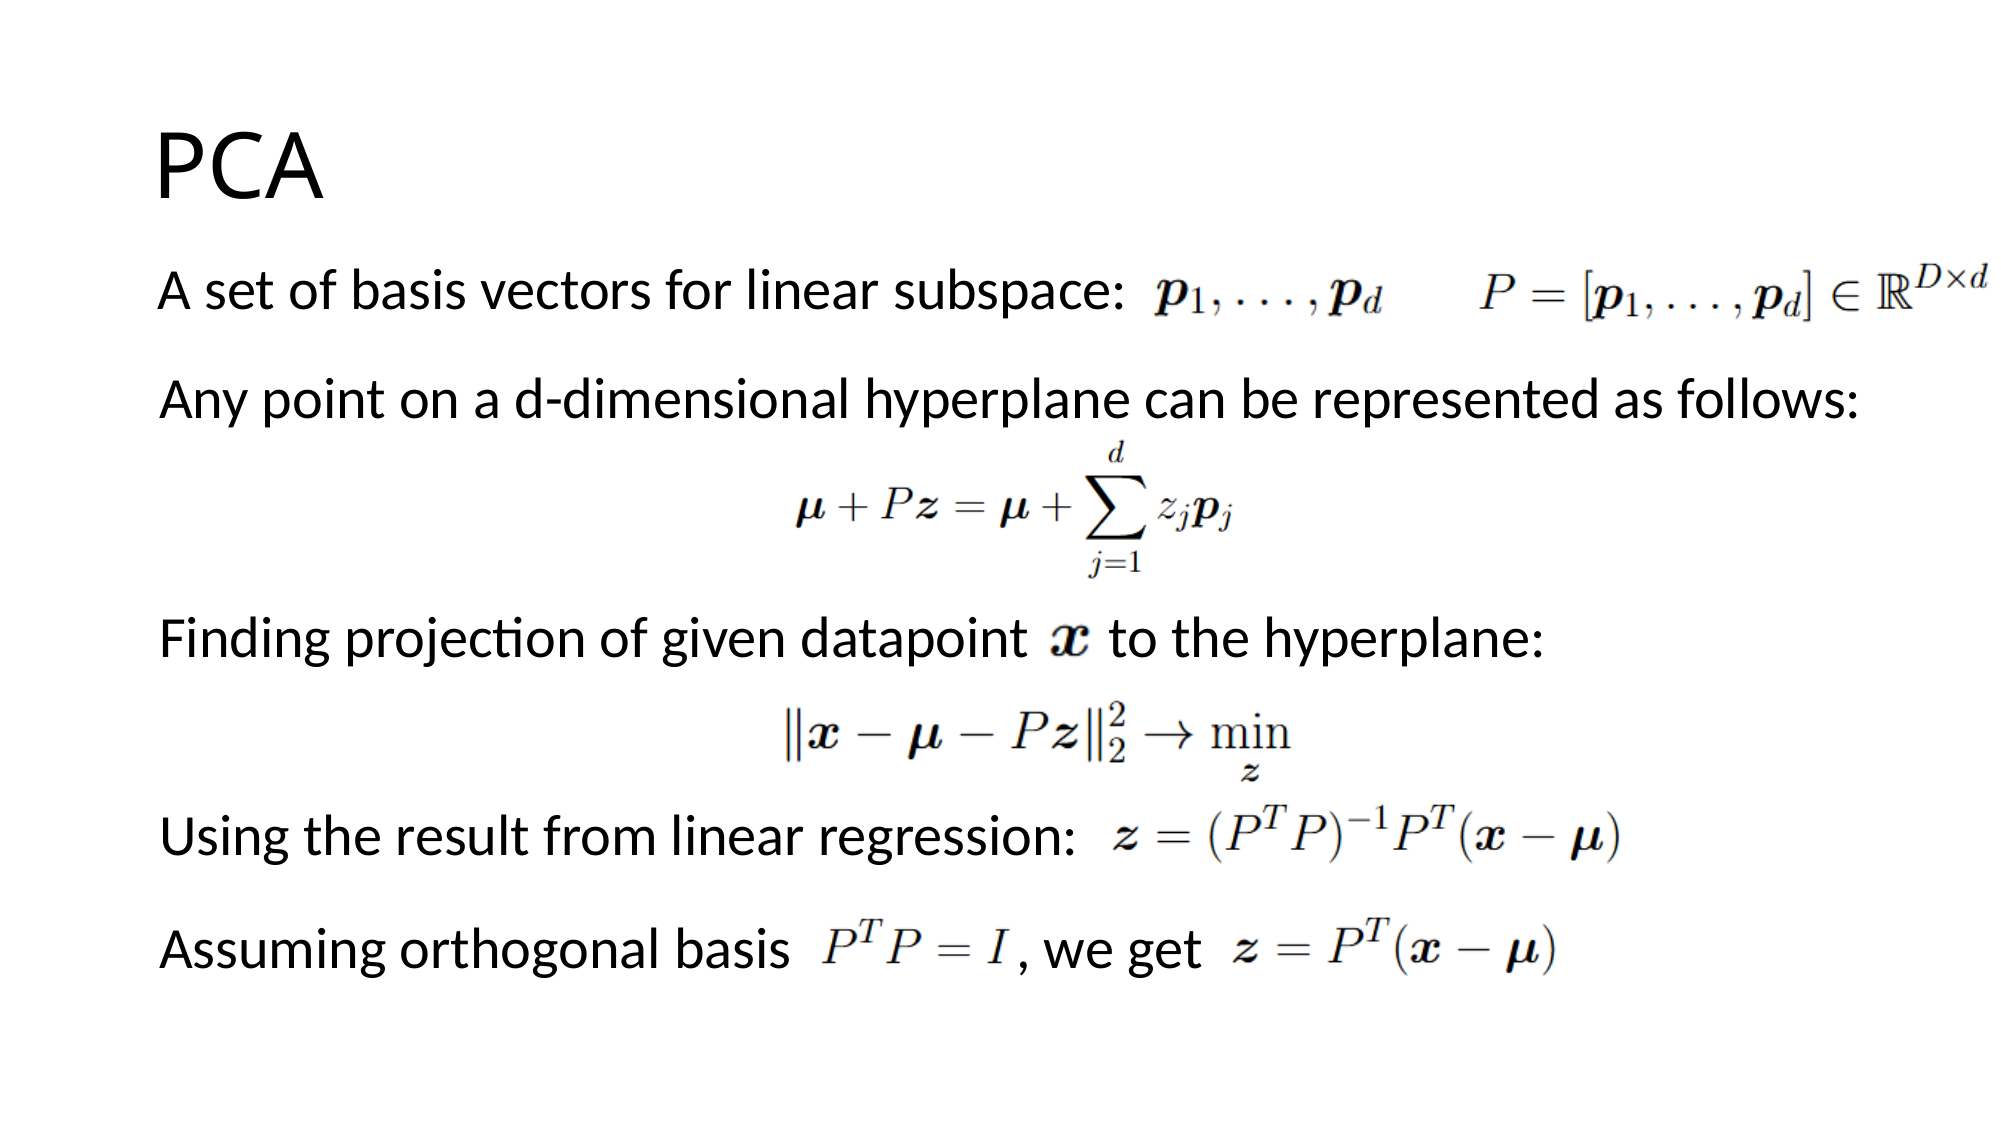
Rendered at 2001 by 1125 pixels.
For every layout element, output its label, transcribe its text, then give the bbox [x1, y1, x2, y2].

picture [1137, 256, 1394, 333]
text_box Assuming orthogonal basis , we get [144, 902, 1668, 988]
text_box A set of basis vectors for linear subspace: [142, 244, 1180, 329]
picture [812, 903, 1015, 981]
text_box Any point on a d-dimensional hyperplane can be represented as follows: [144, 352, 1910, 438]
picture [771, 687, 1631, 877]
picture [1468, 249, 2000, 336]
picture [1225, 900, 1560, 985]
title PCA [137, 59, 1863, 278]
text_box Using the result from linear regression: [144, 790, 1100, 875]
picture [1030, 603, 1100, 670]
picture [784, 437, 1239, 584]
text_box Finding projection of given datapoint to the hyperplane: [144, 591, 1668, 677]
